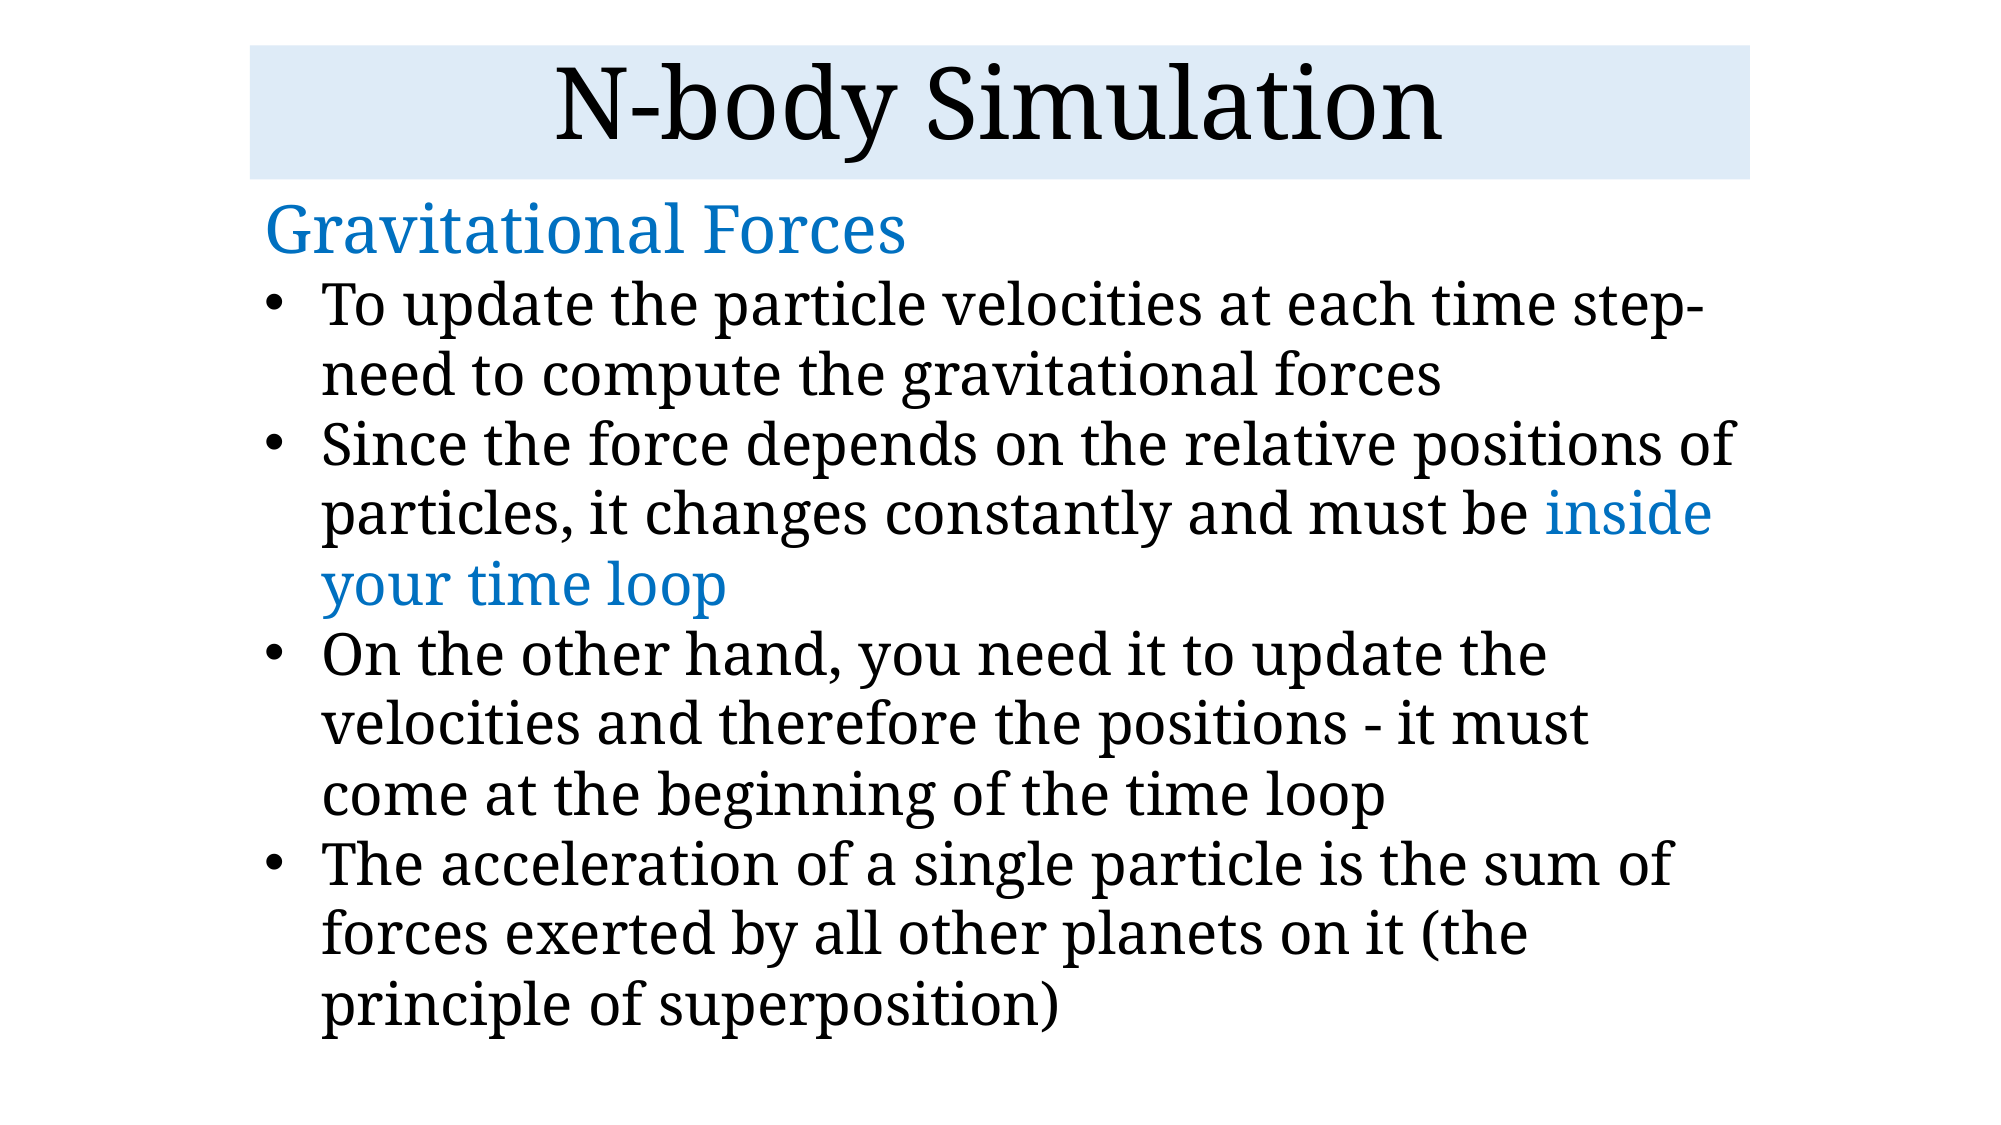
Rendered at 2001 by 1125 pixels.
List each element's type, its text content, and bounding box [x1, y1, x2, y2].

text_box Gravitational Forces To update the particle velocities at each time step-need to compute the gravitational forces Since the force depends on the relative positions of particles, it changes constantly and must be inside your time loop On the other hand, you need it to update the velocities and therefore the positions - it must come at the beginning of the time loop The acceleration of a single particle is the sum of forces exerted by all other planets on it (the principle of superposition) [249, 180, 1750, 1044]
text_box N-body Simulation [249, 45, 1750, 180]
